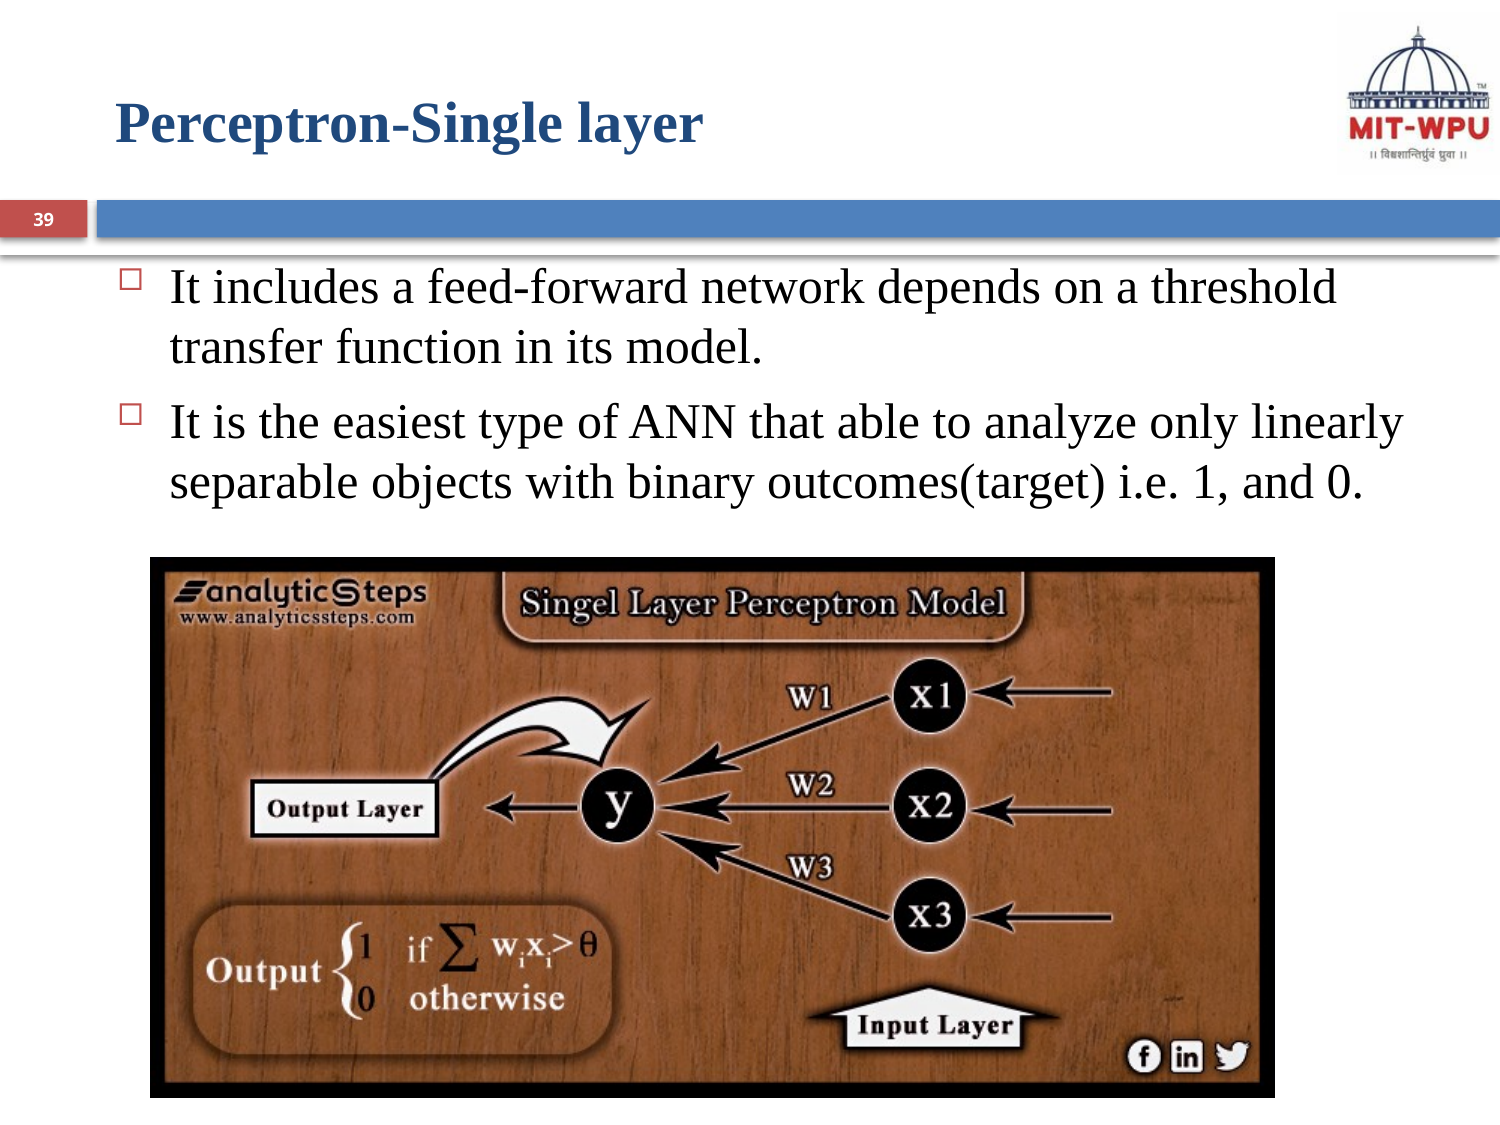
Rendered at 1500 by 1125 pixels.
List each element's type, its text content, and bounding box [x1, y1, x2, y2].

picture [149, 557, 1276, 1098]
list It includes a feed-forward network depends on a threshold transfer function in its model. It is the easiest type of ANN that able to analyze only linearly separable objects with binary outcomes(target) i.e. 1, and 0. [102, 246, 1465, 547]
slide_number 39 [0, 200, 88, 241]
picture [1337, 12, 1500, 175]
title Perceptron-Single layer [100, 37, 1438, 200]
